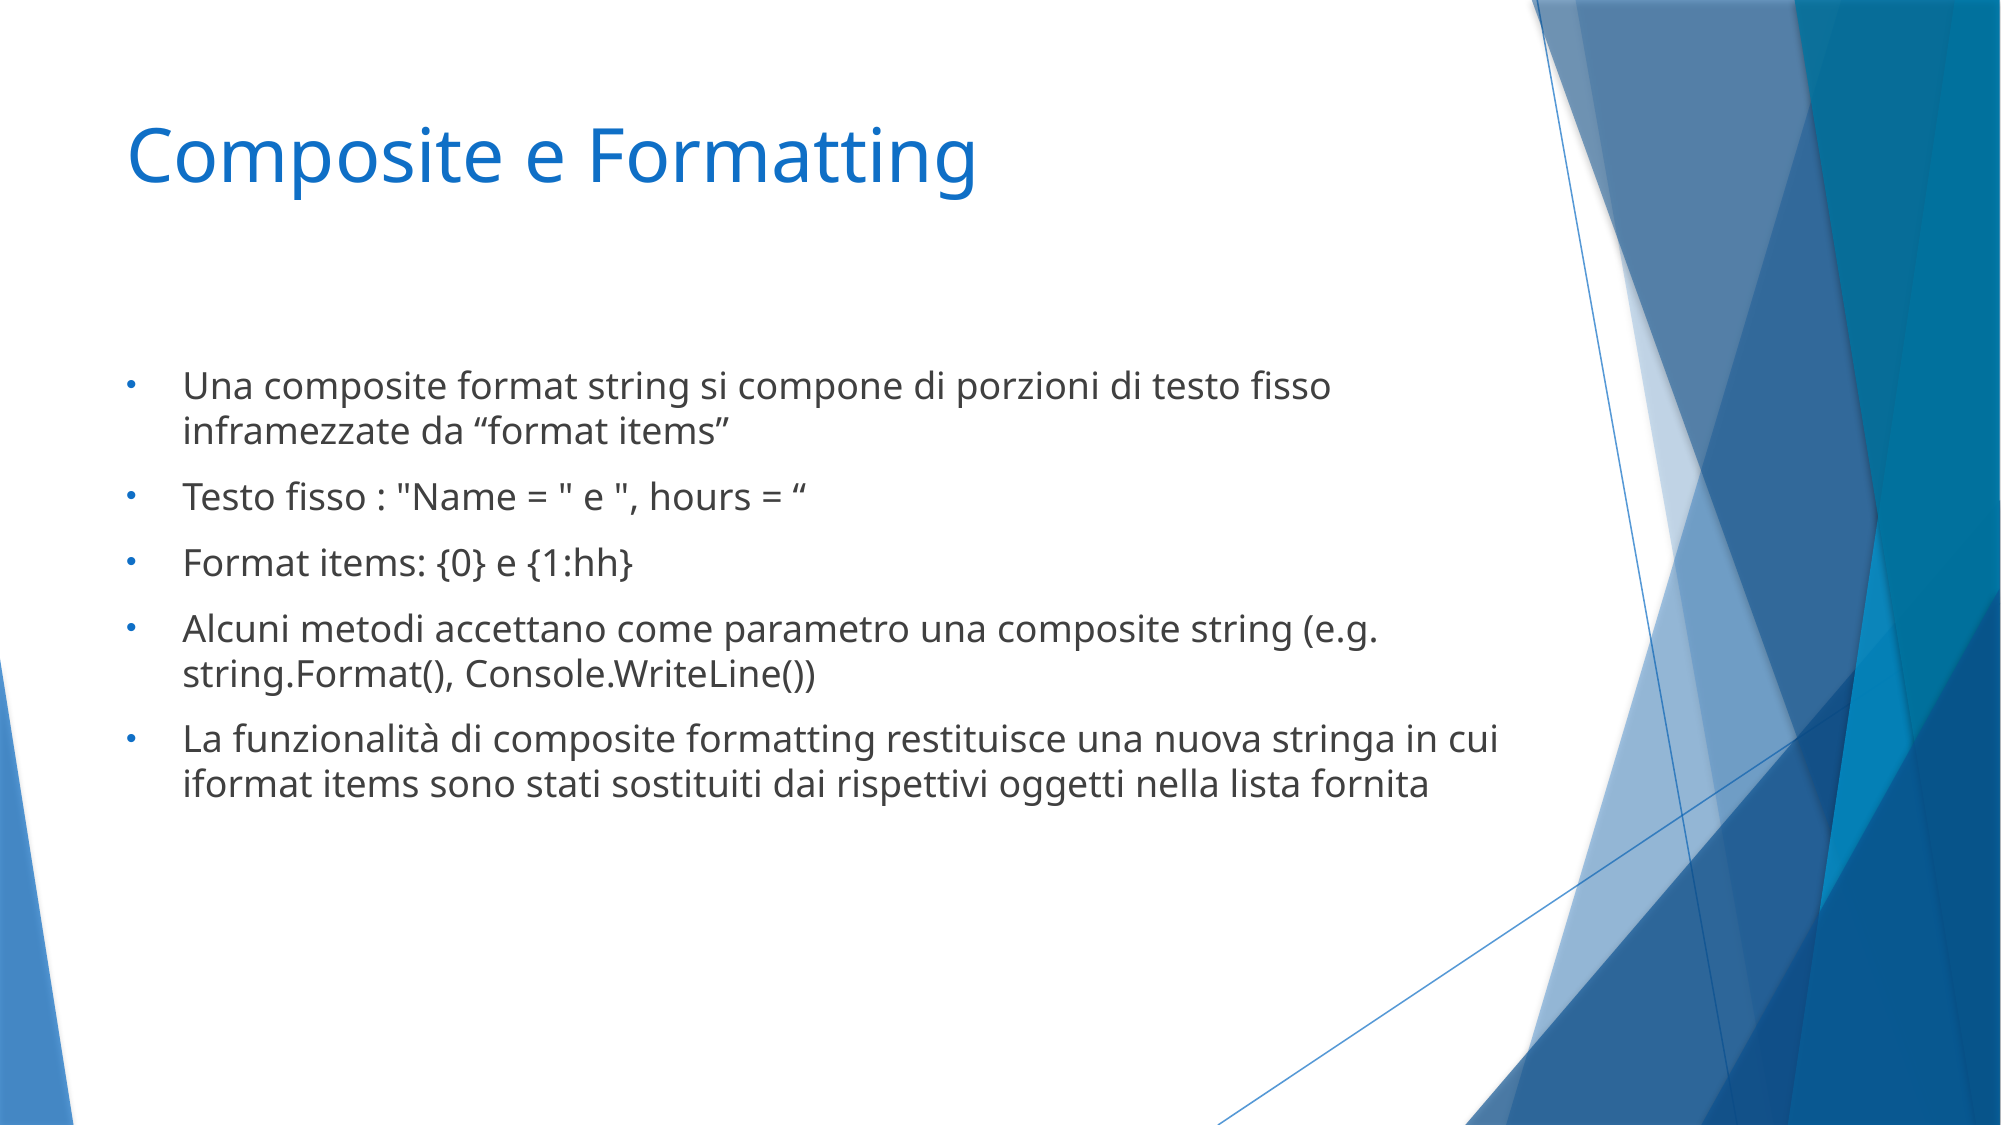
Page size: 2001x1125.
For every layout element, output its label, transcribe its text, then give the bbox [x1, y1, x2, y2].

title Composite e Formatting [111, 99, 1522, 317]
list Una composite format string si compone di porzioni di testo fisso inframezzate da “format items” Testo fisso : "Name = " e ", hours = “ Format items: {0} e {1:hh} Alcuni metodi accettano come parametro una composite string (e.g. string.Format(), Console.WriteLine()) La funzionalità di composite formatting restituisce una nuova stringa in cui iformat items sono stati sostituiti dai rispettivi oggetti nella lista fornita [111, 354, 1522, 992]
